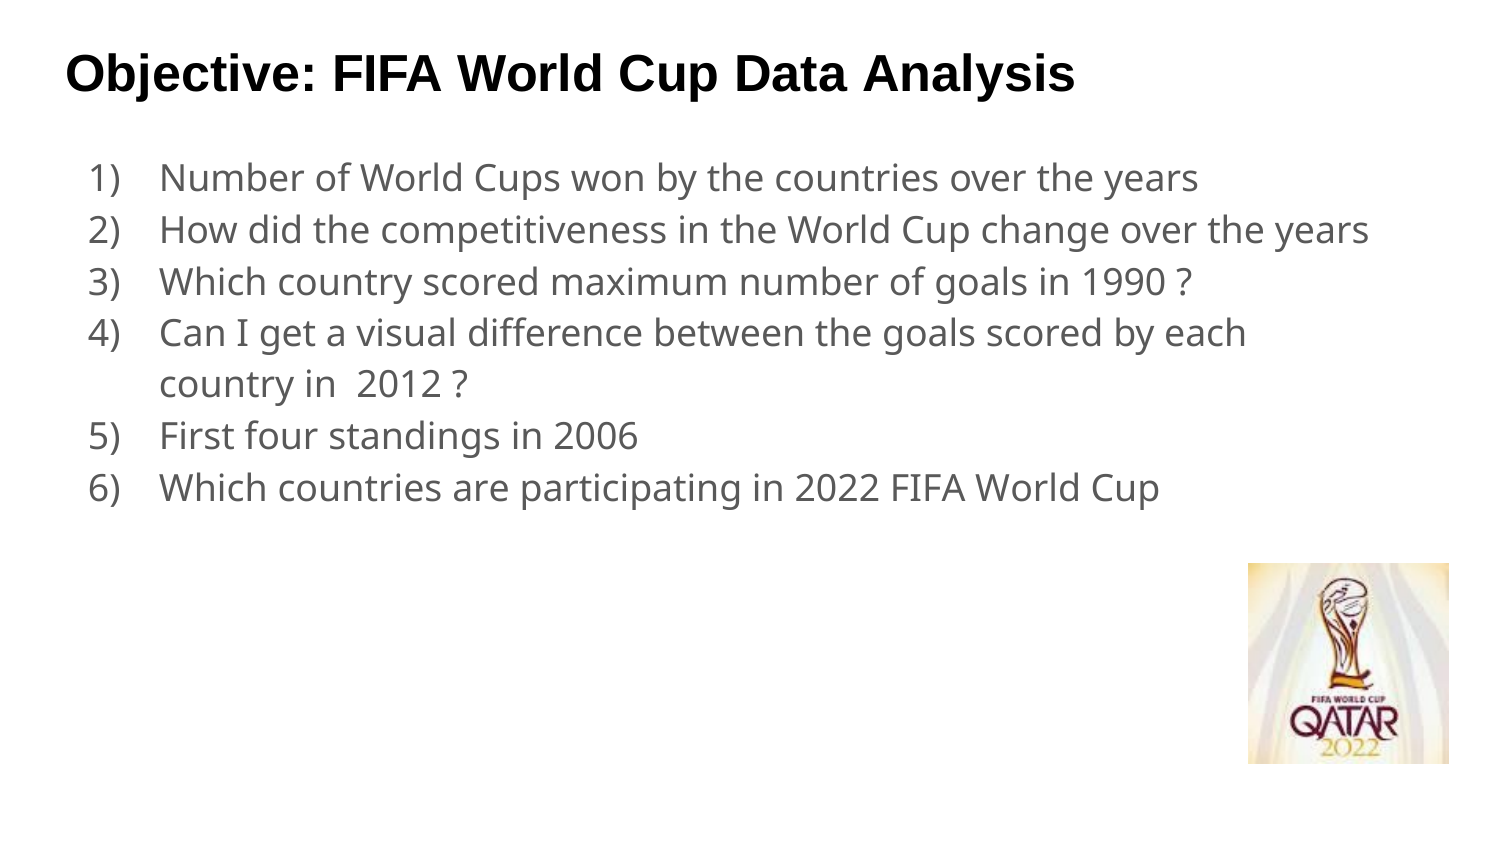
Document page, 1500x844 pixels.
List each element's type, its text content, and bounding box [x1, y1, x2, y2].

text_box Number of World Cups won by the countries over the years How did the competitiveness in the World Cup change over the years Which country scored maximum number of goals in 1990 ? Can I get a visual difference between the goals scored by each country in 2012 ? First four standings in 2006 Which countries are participating in 2022 FIFA World Cup [85, 145, 1377, 509]
picture [1248, 563, 1450, 764]
title Objective: FIFA World Cup Data Analysis [63, 37, 1082, 181]
